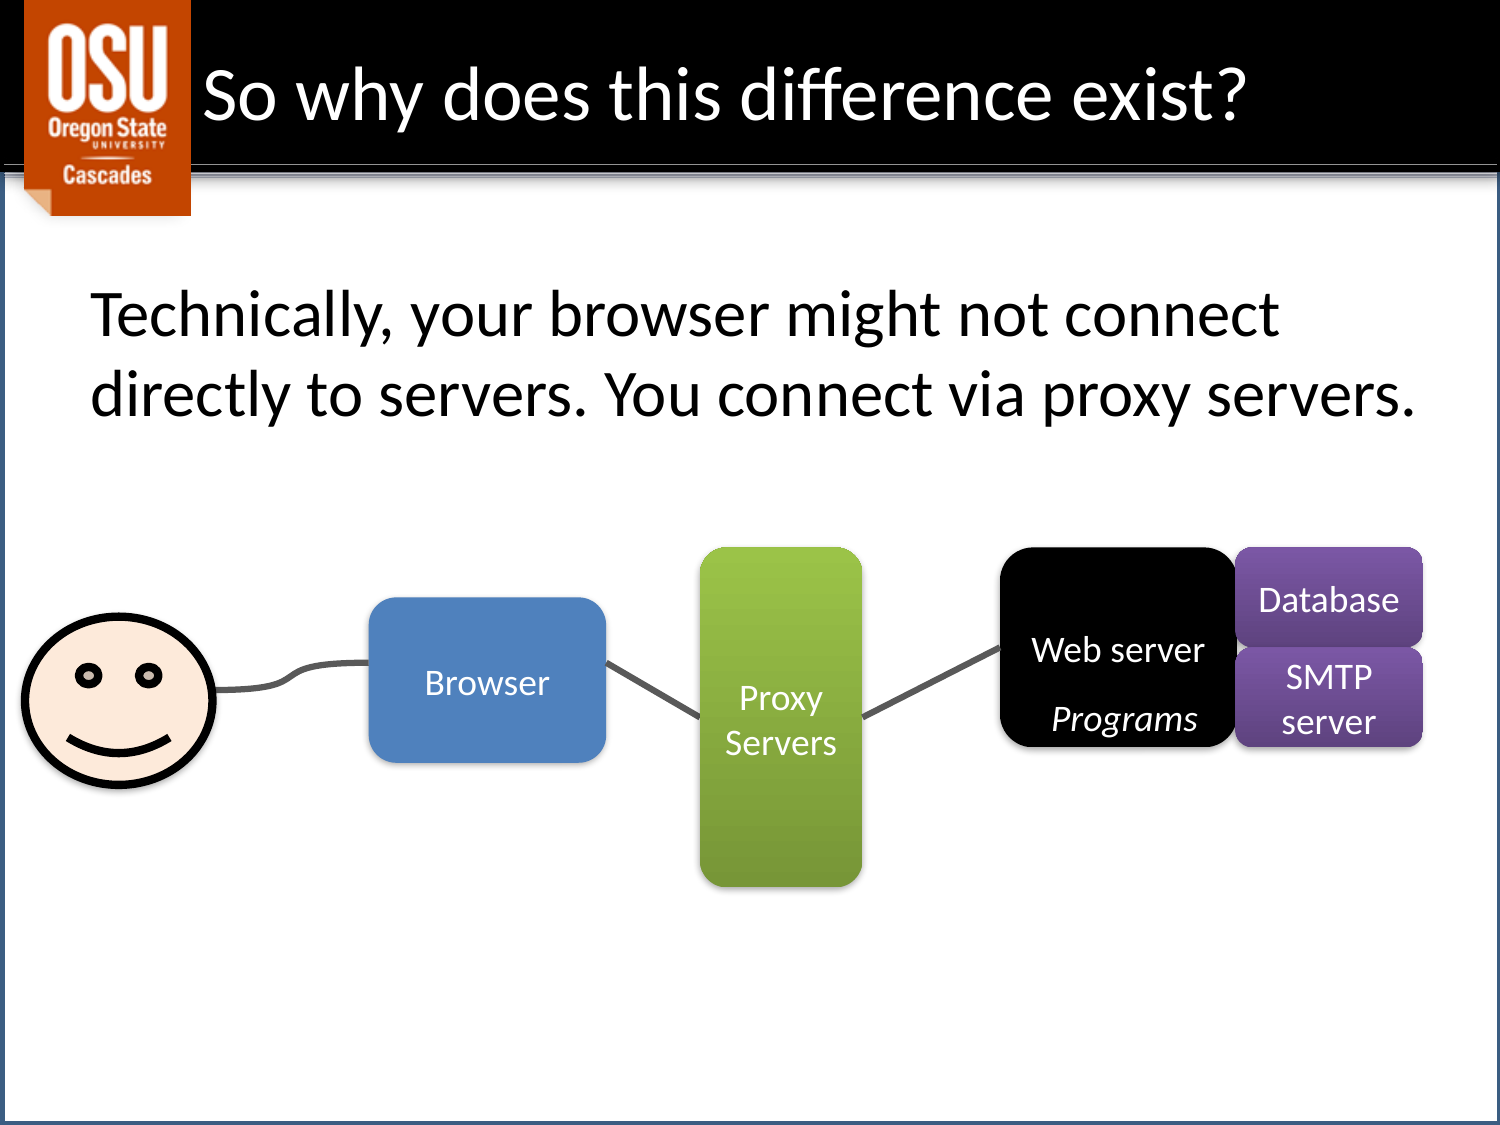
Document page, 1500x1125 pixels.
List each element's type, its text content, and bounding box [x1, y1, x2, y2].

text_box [212, 662, 369, 691]
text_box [862, 647, 1001, 718]
text_box [24, 615, 214, 786]
list Technically, your browser might not connect directly to servers. You connect via proxy servers. [75, 262, 1450, 1005]
picture [0, 0, 1500, 1125]
text_box Browser [368, 597, 607, 763]
text_box Proxy Servers [699, 547, 863, 888]
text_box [999, 547, 1424, 748]
title So why does this difference exist? [187, 0, 1425, 184]
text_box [605, 662, 701, 718]
